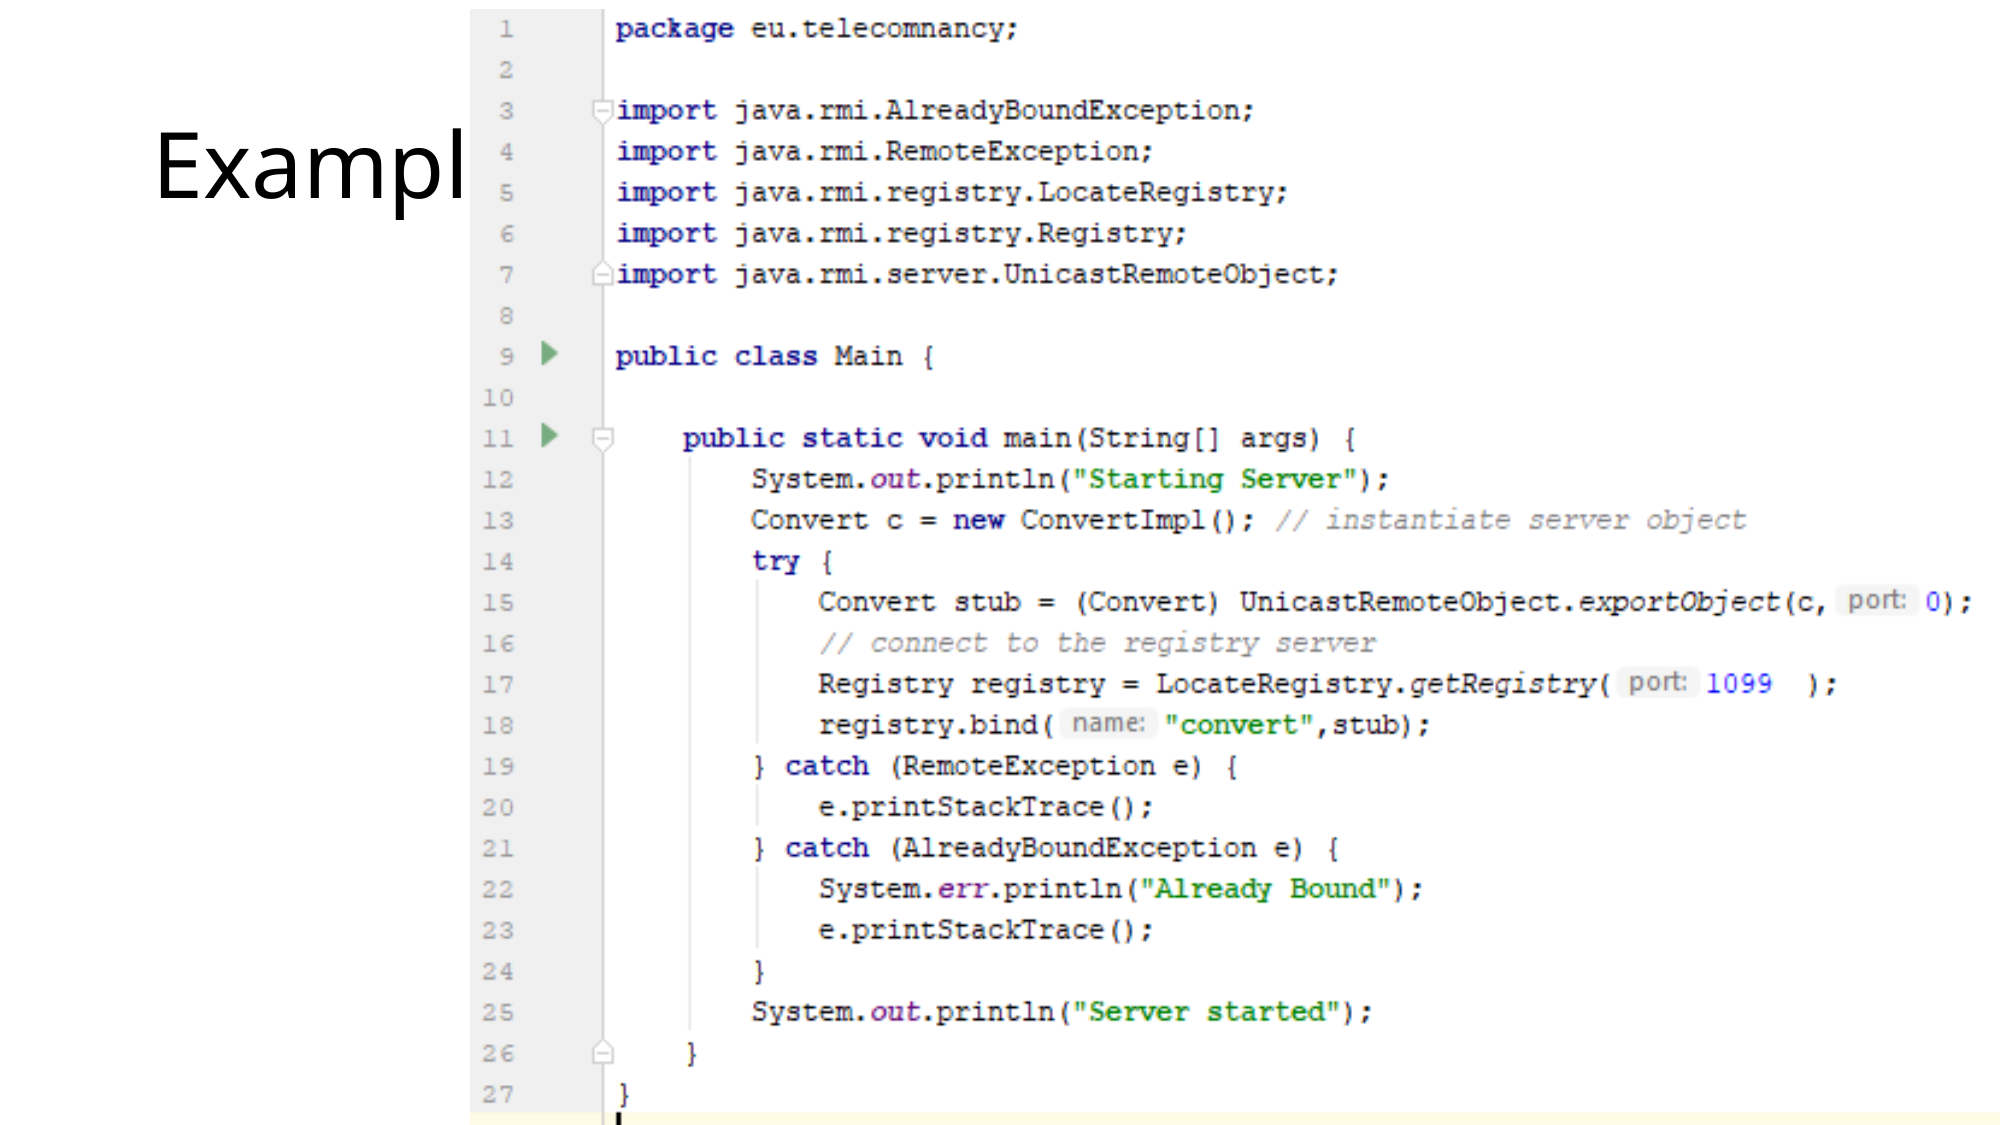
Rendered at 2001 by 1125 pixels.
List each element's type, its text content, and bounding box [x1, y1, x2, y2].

title Example [137, 59, 470, 278]
picture [470, 9, 2000, 1125]
